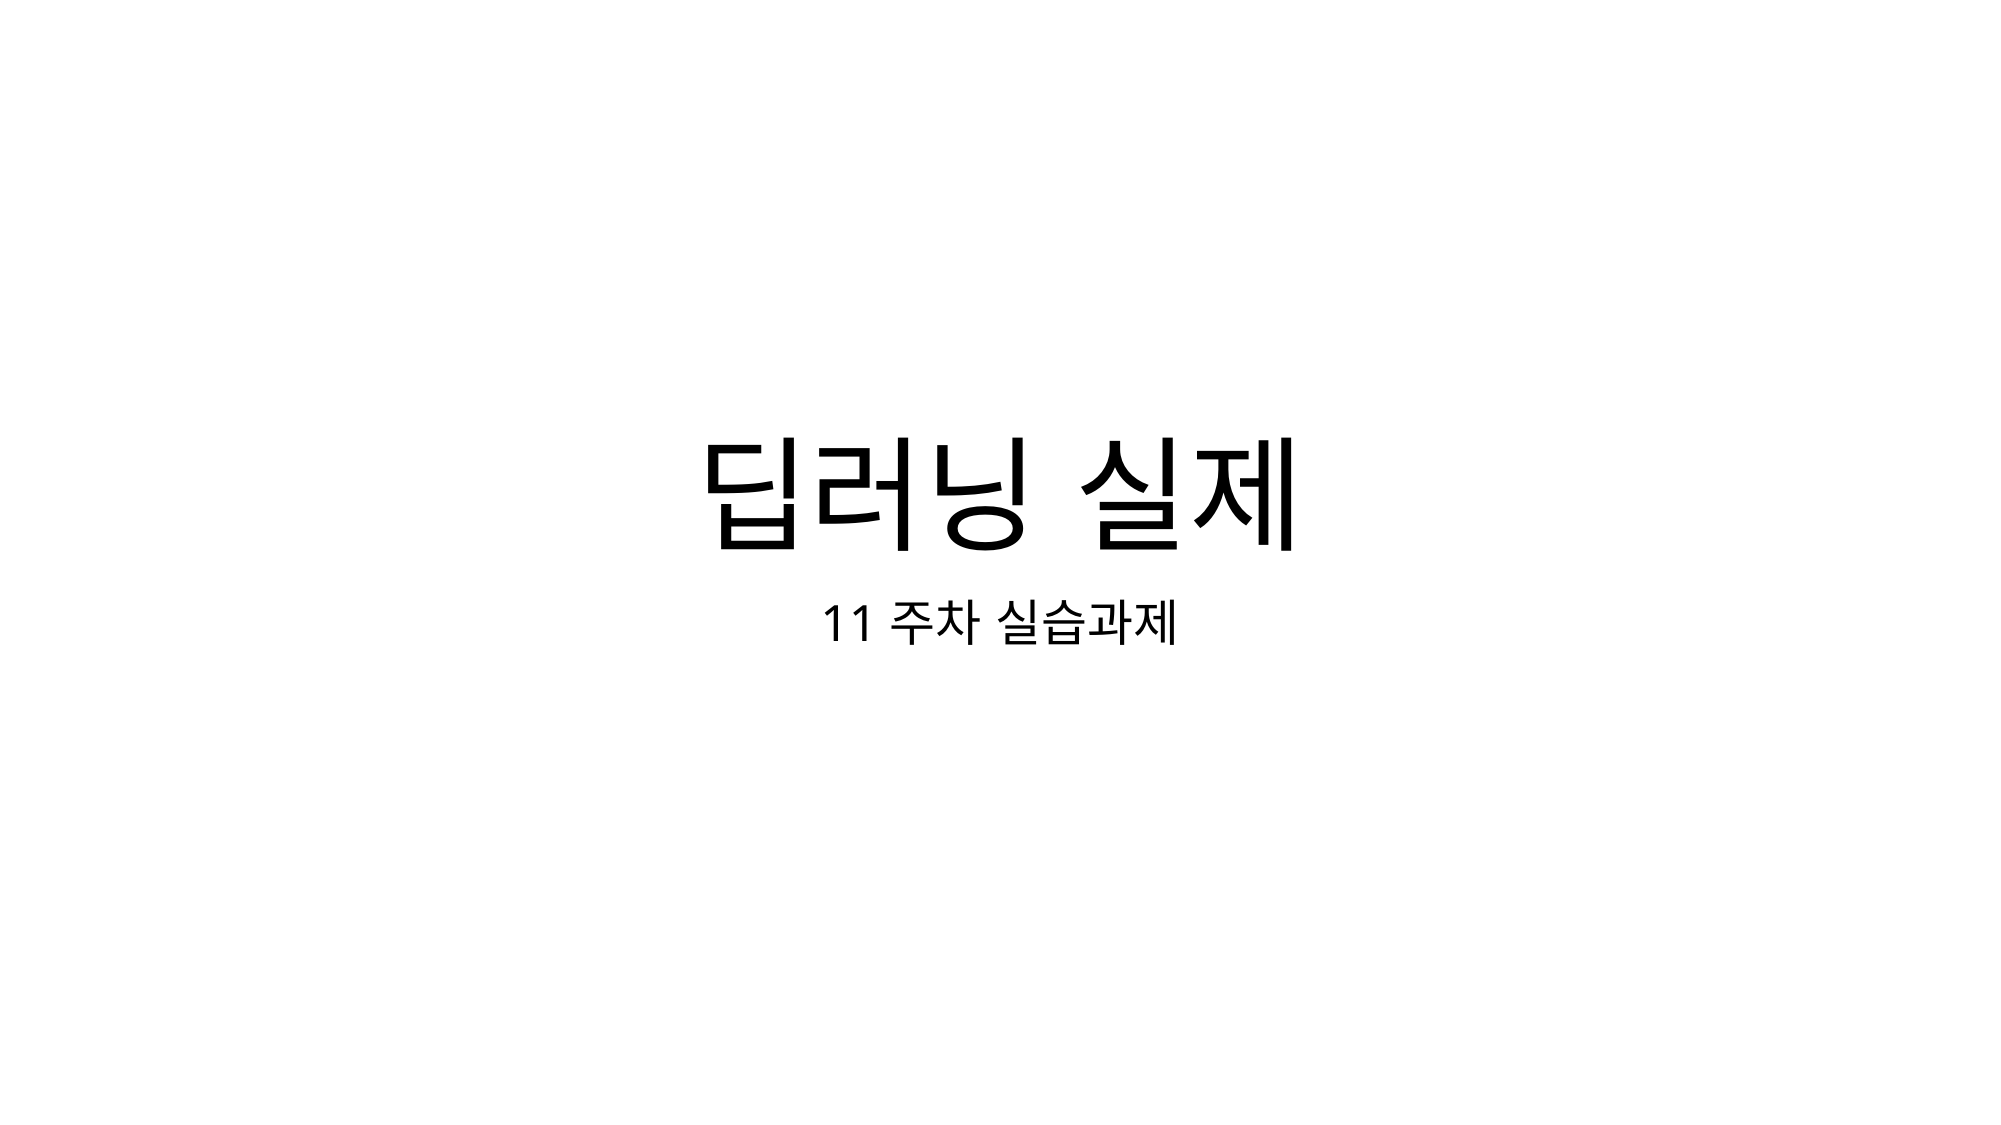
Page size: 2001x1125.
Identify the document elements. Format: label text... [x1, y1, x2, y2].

title 딥러닝 실제 [249, 184, 1750, 576]
subtitle 11주차 실습과제 [249, 590, 1750, 863]
